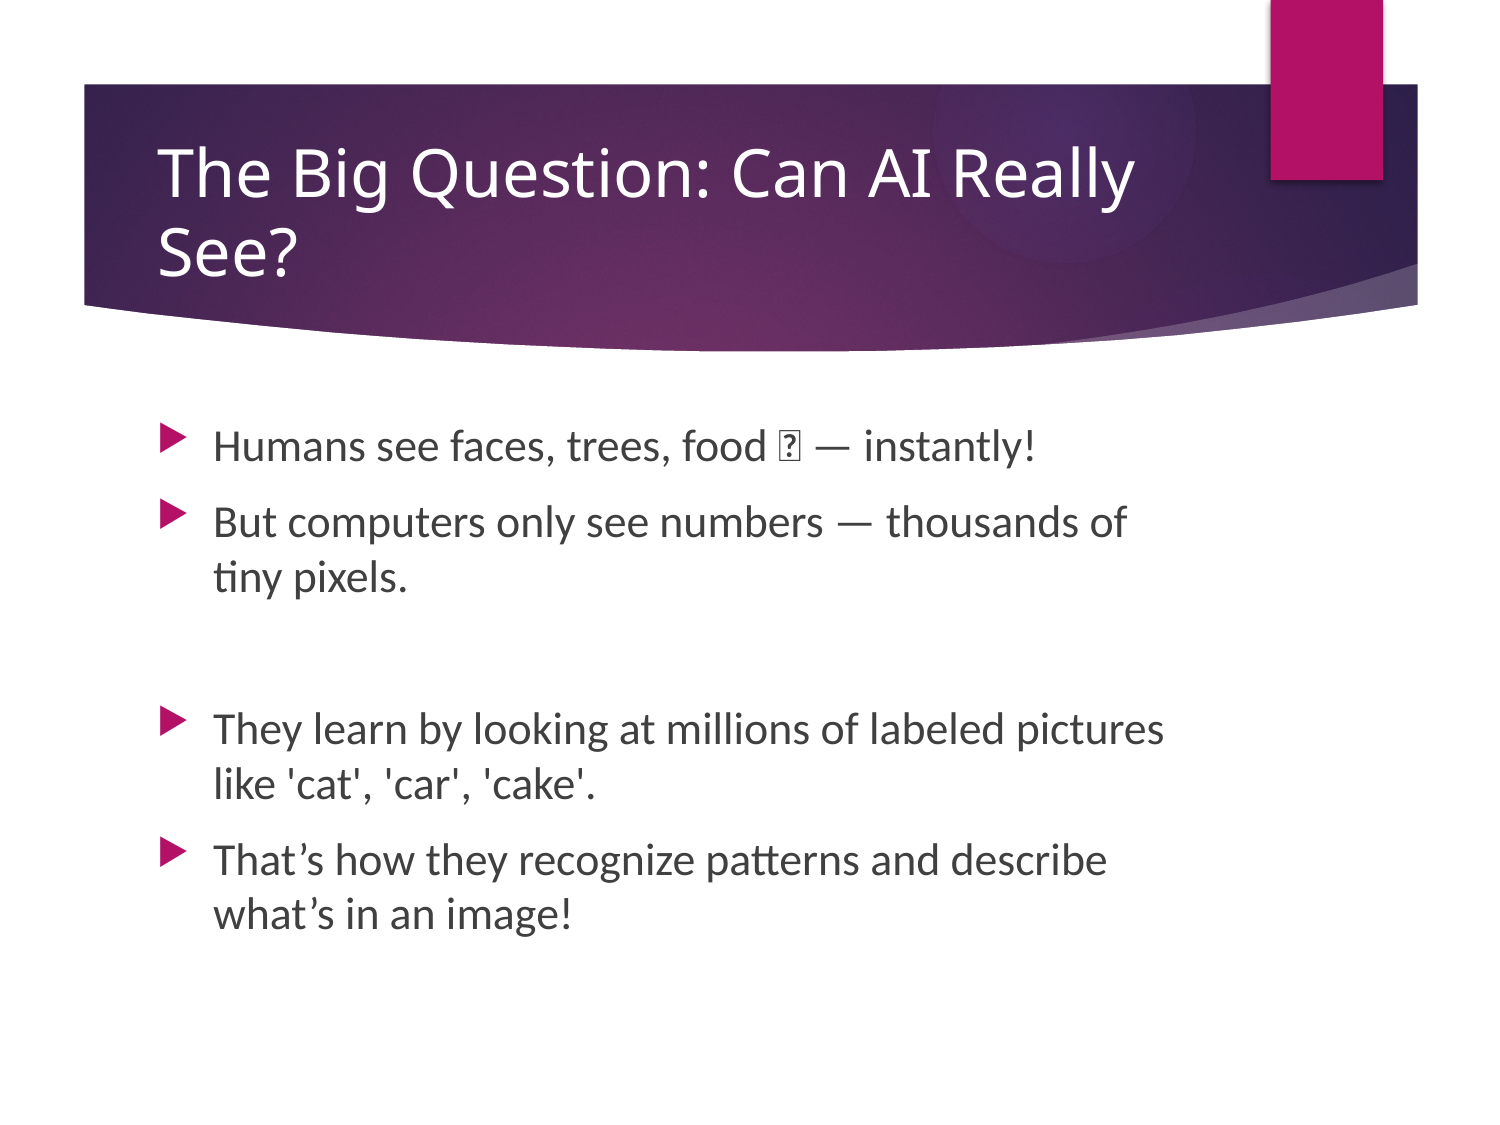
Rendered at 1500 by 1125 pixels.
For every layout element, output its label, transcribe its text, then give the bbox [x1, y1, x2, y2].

list Humans see faces, trees, food 🍕 — instantly! But computers only see numbers — thousands of tiny pixels. They learn by looking at millions of labeled pictures like 'cat', 'car', 'cake'. That’s how they recognize patterns and describe what’s in an image! [141, 408, 1183, 988]
title The Big Question: Can AI Really See? [142, 152, 1183, 269]
